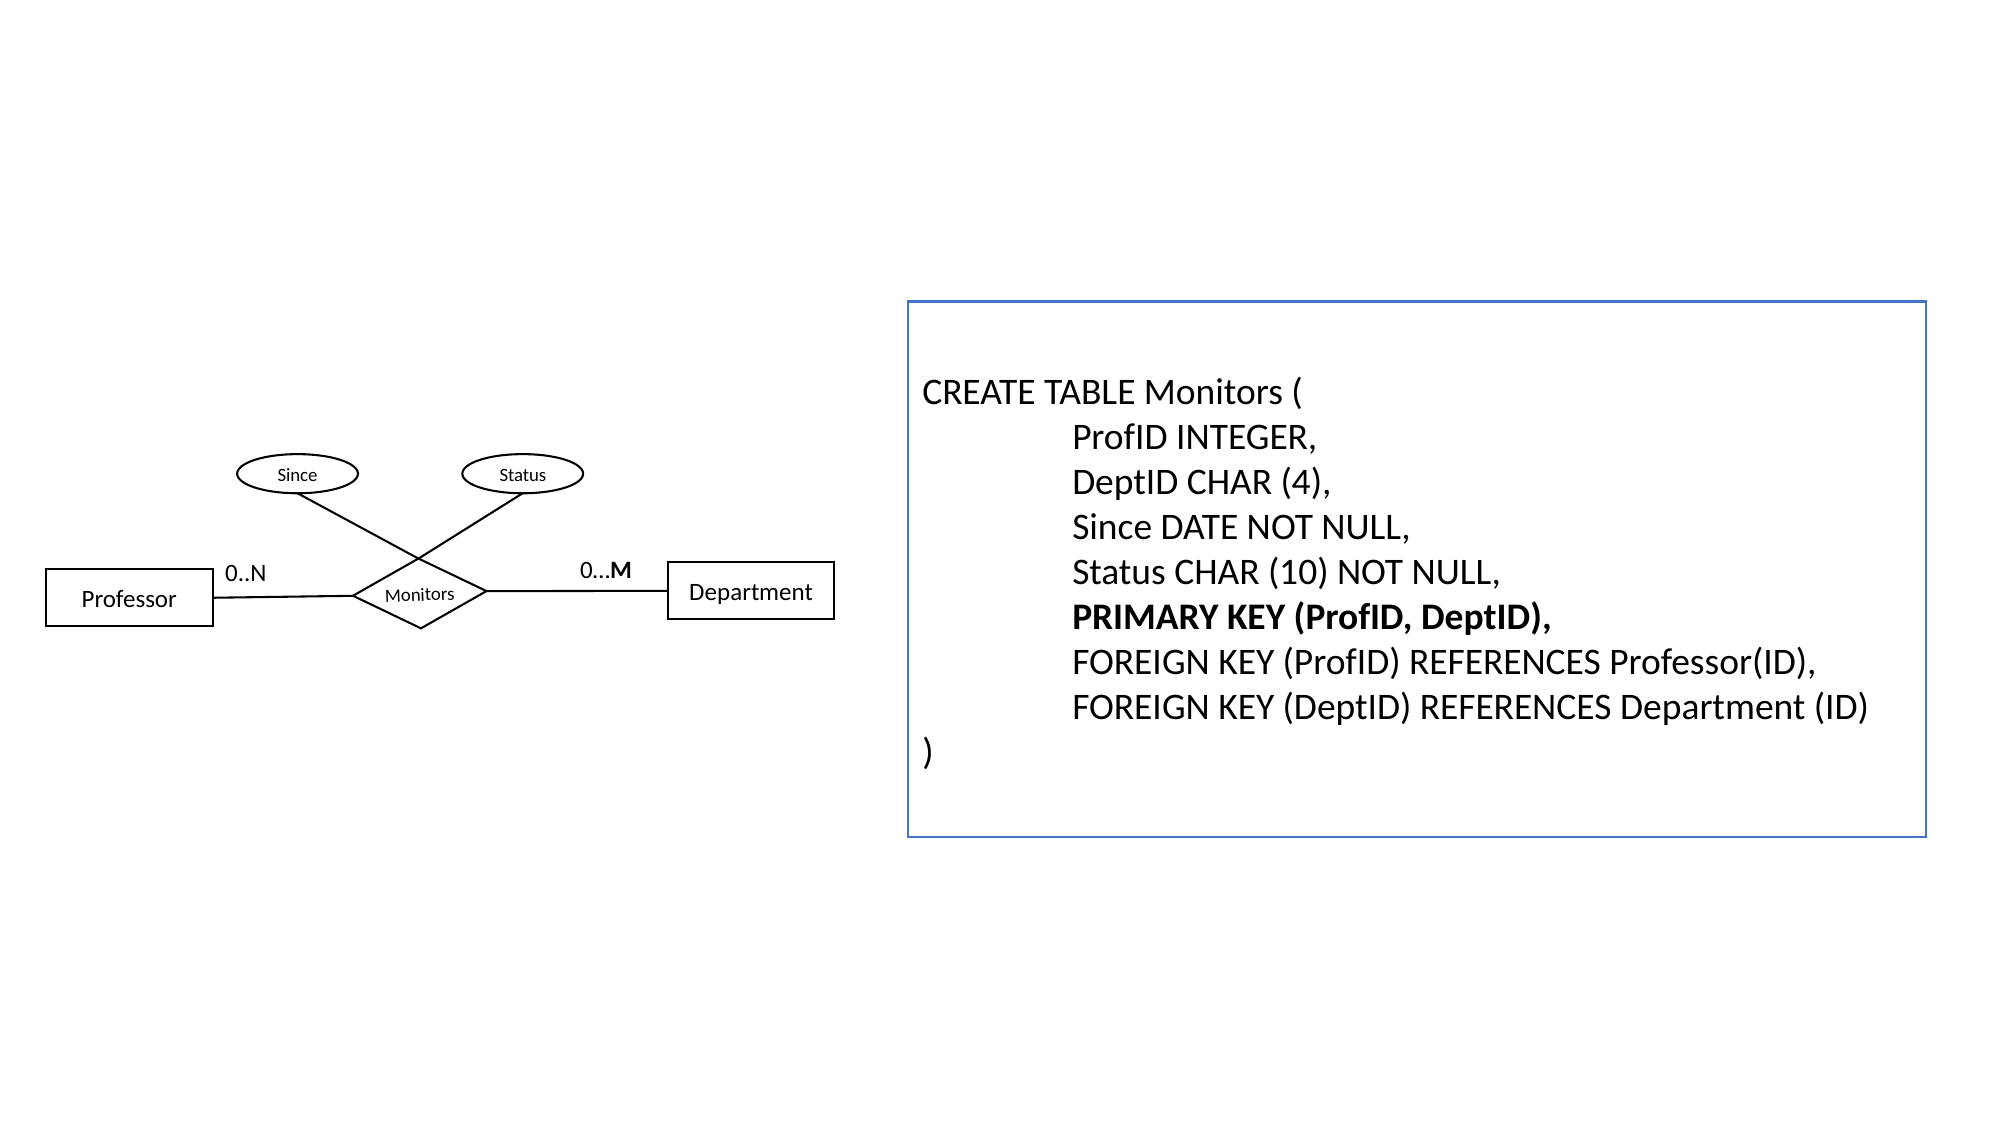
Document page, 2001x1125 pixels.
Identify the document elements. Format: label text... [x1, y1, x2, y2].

text_box Monitors [353, 559, 487, 630]
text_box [297, 493, 418, 559]
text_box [418, 493, 523, 559]
text_box 0…M [565, 545, 647, 590]
text_box Professor [45, 568, 214, 627]
text_box Status [461, 453, 585, 495]
text_box Department [667, 561, 835, 620]
text_box Since [236, 453, 360, 495]
text_box CREATE TABLE Monitors ( ProfID INTEGER, DeptID CHAR (4), Since DATE NOT NULL, Status CHAR (10) NOT NULL, PRIMARY KEY (ProfID, DeptID), FOREIGN KEY (ProfID) REFERENCES Professor(ID), FOREIGN KEY (DeptID) REFERENCES Department (ID) ) [907, 300, 1927, 838]
text_box 0..N [210, 549, 282, 595]
